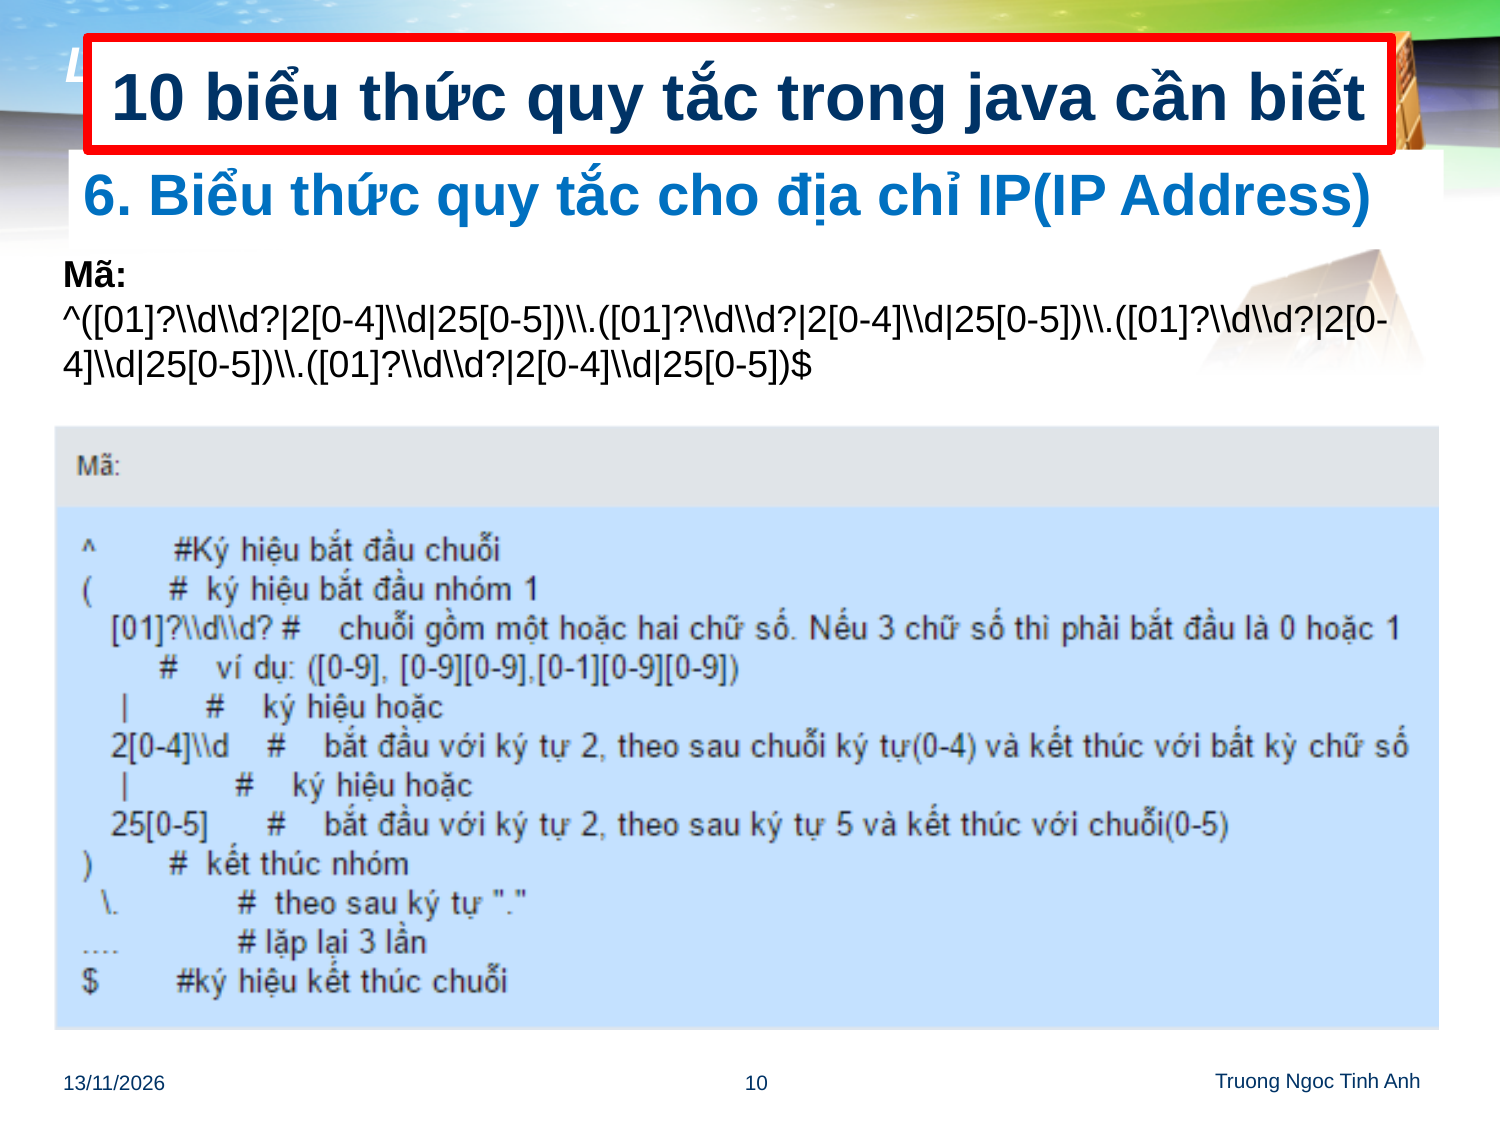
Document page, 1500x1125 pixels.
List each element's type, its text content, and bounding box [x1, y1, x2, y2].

text_box 10 biểu thức quy tắc trong java cần biết [87, 37, 1392, 150]
slide_number 10 [687, 1062, 825, 1106]
text_box Mã: ^([01]?\\d\\d?|2[0-4]\\d|25[0-5])\\.([01]?\\d\\d?|2[0-4]\\d|25[0-5])\\.([01]?\\d\\d?|2[0-4]\\d|25[0-5])\\.([01]?\\d\\d?|2[0-4]\\d|25[0-5])$ [48, 242, 1444, 393]
list 6. Biểu thức quy tắc cho địa chỉ IP(IP Address) [68, 149, 1444, 242]
picture [52, 421, 1439, 1030]
footer Truong Ngoc Tinh Anh [1200, 1059, 1488, 1113]
picture [0, 0, 1500, 263]
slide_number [48, 1062, 361, 1106]
